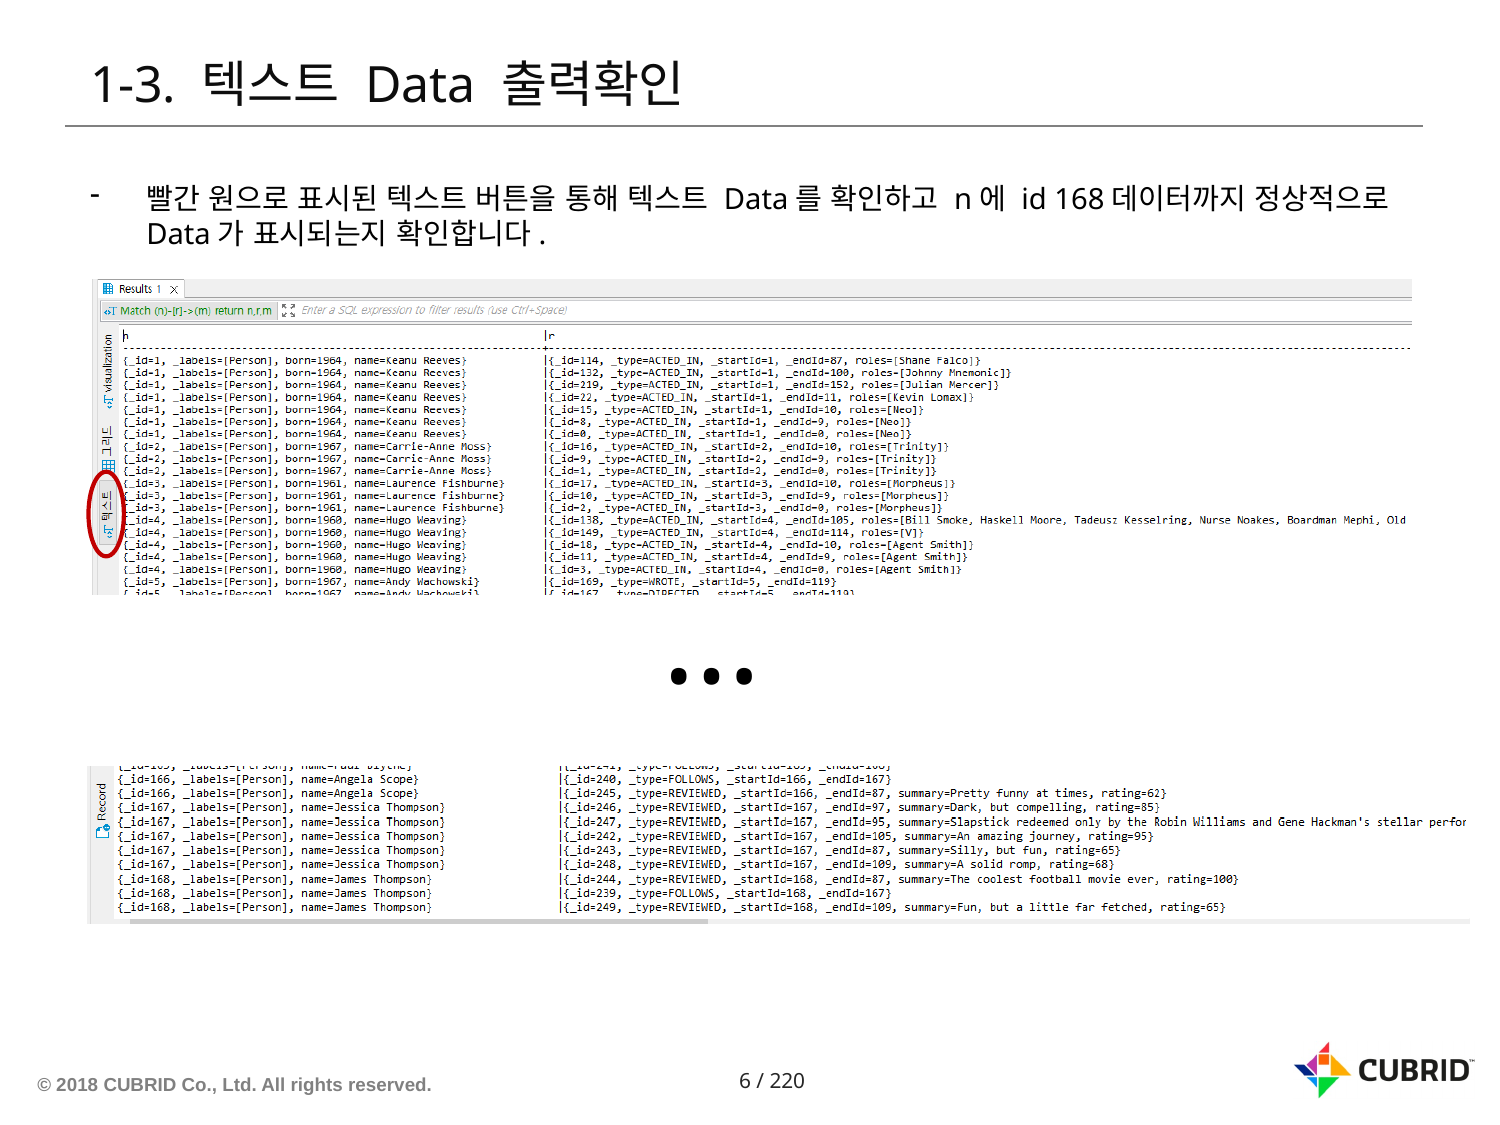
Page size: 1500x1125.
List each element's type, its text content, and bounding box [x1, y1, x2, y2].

title 1-3. 텍스트 Data 출력확인 [75, 45, 1425, 126]
list 빨간 원으로 표시된 텍스트 버튼을 통해 텍스트 Data를 확인하고 n에 id 168데이터까지 정상적으로 Data가 표시되는지 확인합니다. [75, 172, 1425, 1005]
picture [1293, 1041, 1475, 1099]
picture [91, 279, 1412, 596]
text_box …… [618, 603, 906, 671]
picture [87, 766, 1470, 925]
